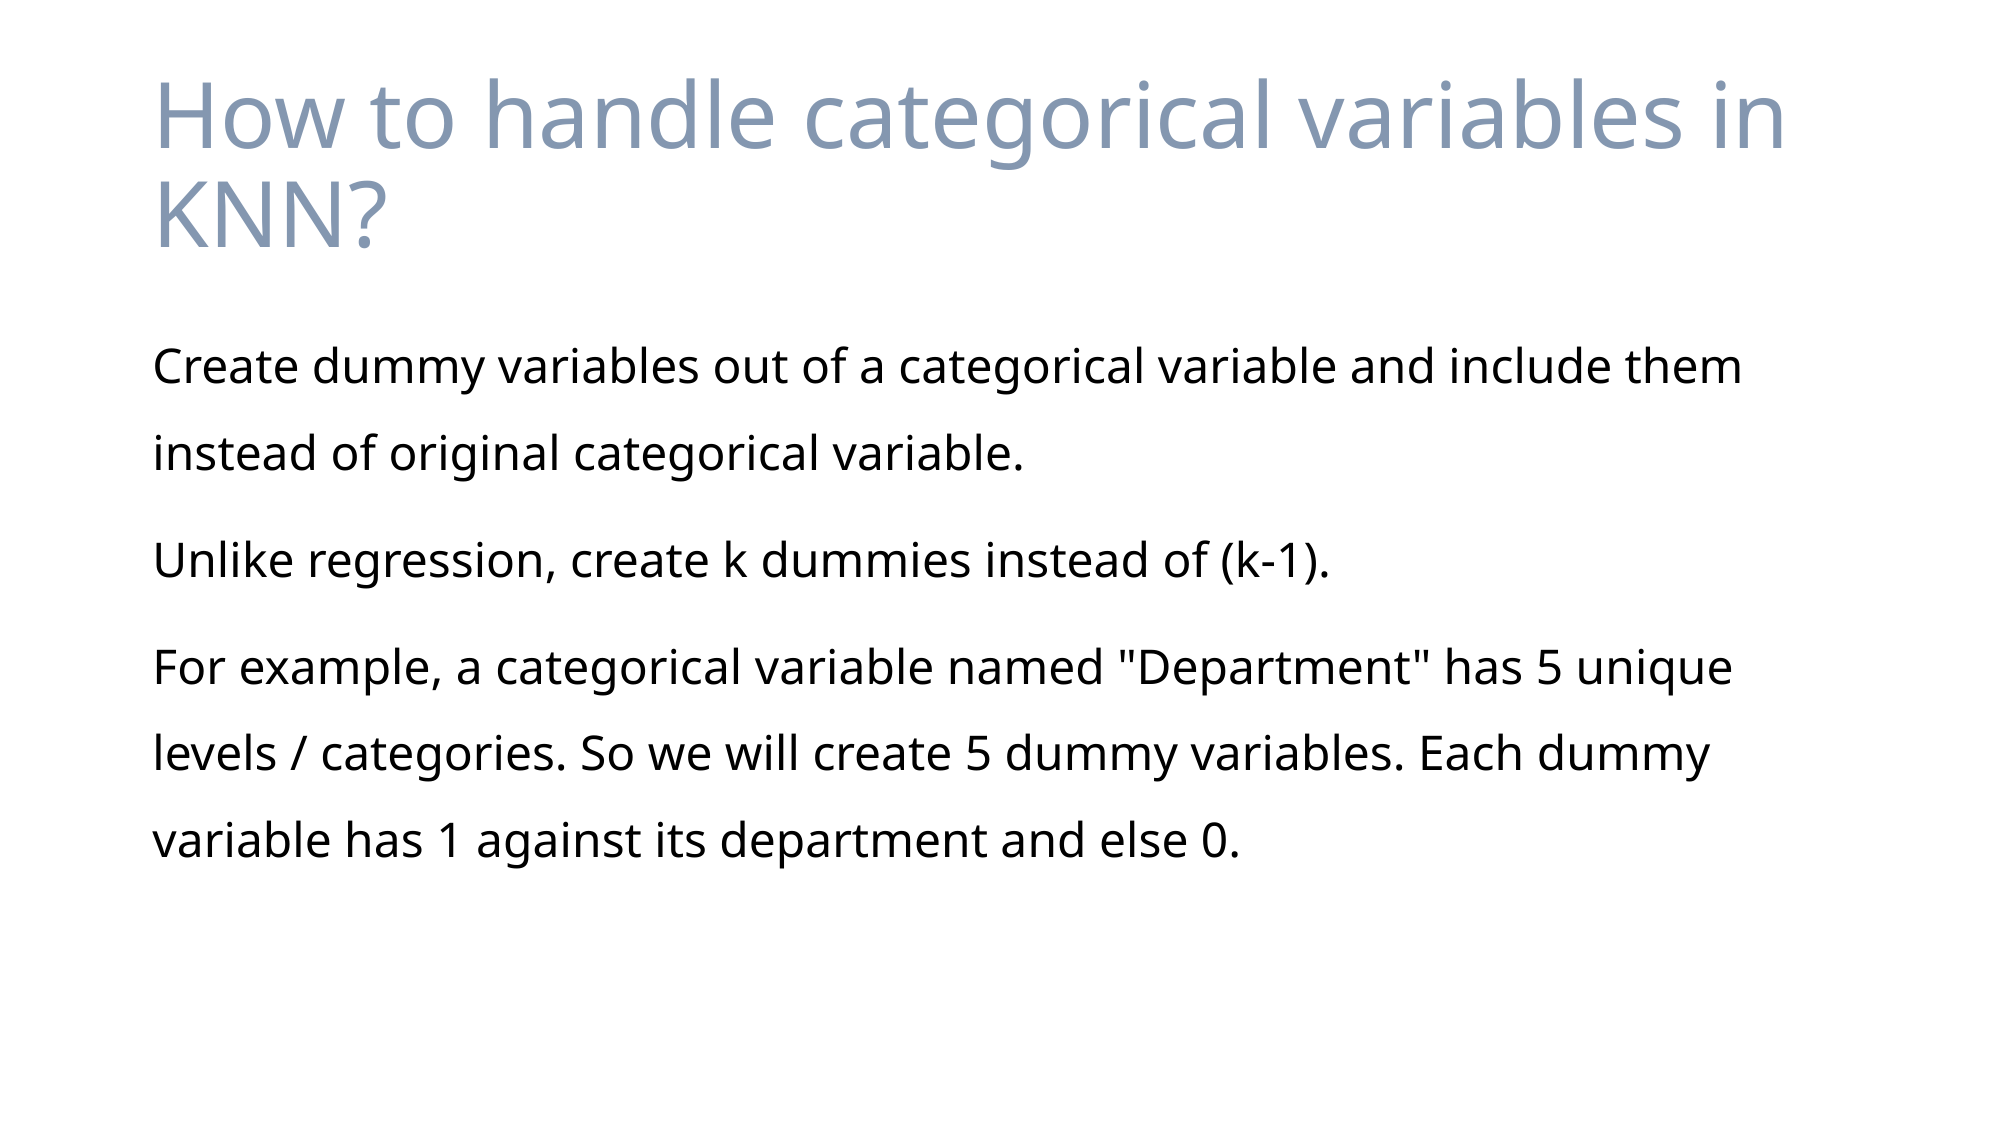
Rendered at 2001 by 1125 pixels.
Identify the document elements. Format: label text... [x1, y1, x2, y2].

list Create dummy variables out of a categorical variable and include them instead of original categorical variable. Unlike regression, create k dummies instead of (k-1). For example, a categorical variable named "Department" has 5 unique levels / categories. So we will create 5 dummy variables. Each dummy variable has 1 against its department and else 0. [137, 299, 1863, 1014]
title How to handle categorical variables in KNN? [137, 59, 1863, 278]
